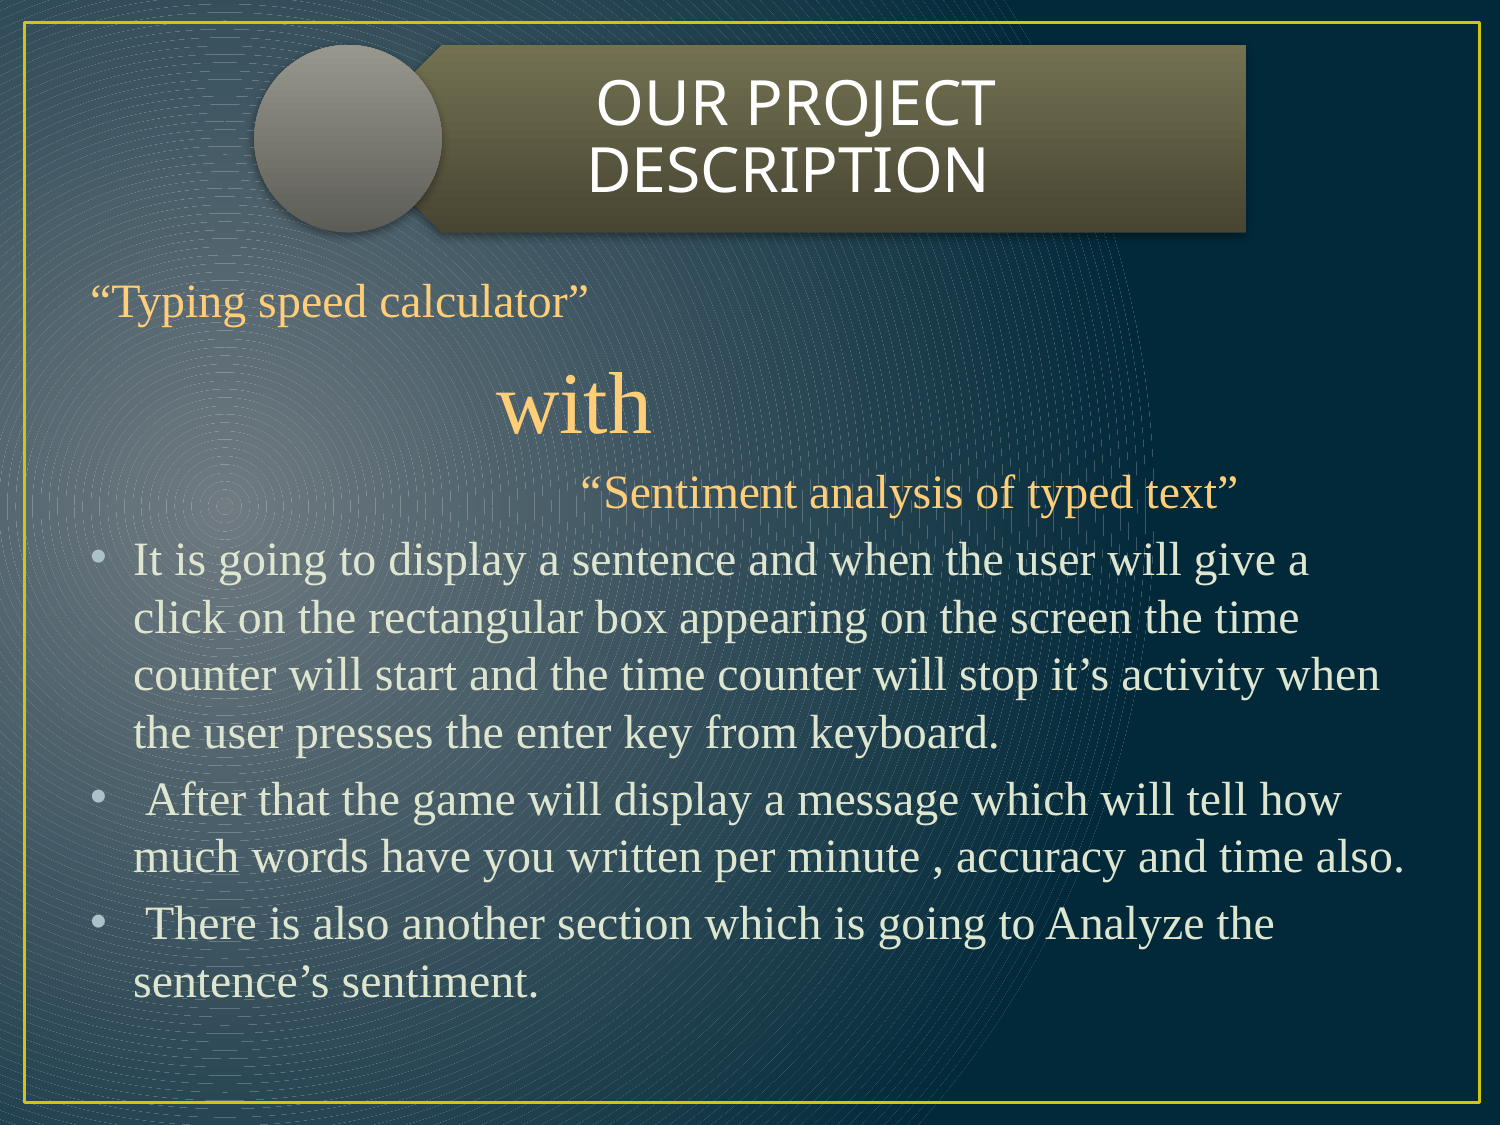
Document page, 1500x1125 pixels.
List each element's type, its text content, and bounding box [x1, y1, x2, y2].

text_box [74, 44, 1426, 233]
picture [980, 39, 991, 44]
picture [1072, 240, 1081, 245]
list “Typing speed calculator” with “Sentiment analysis of typed text” It is going to display a sentence and when the user will give a click on the rectangular box appearing on the screen the time counter will start and the time counter will stop it’s activity when the user presses the enter key from keyboard. After that the game will display a message which will tell how much words have you written per minute , accuracy and time also. There is also another section which is going to Analyze the sentence’s sentiment. [75, 262, 1425, 1059]
